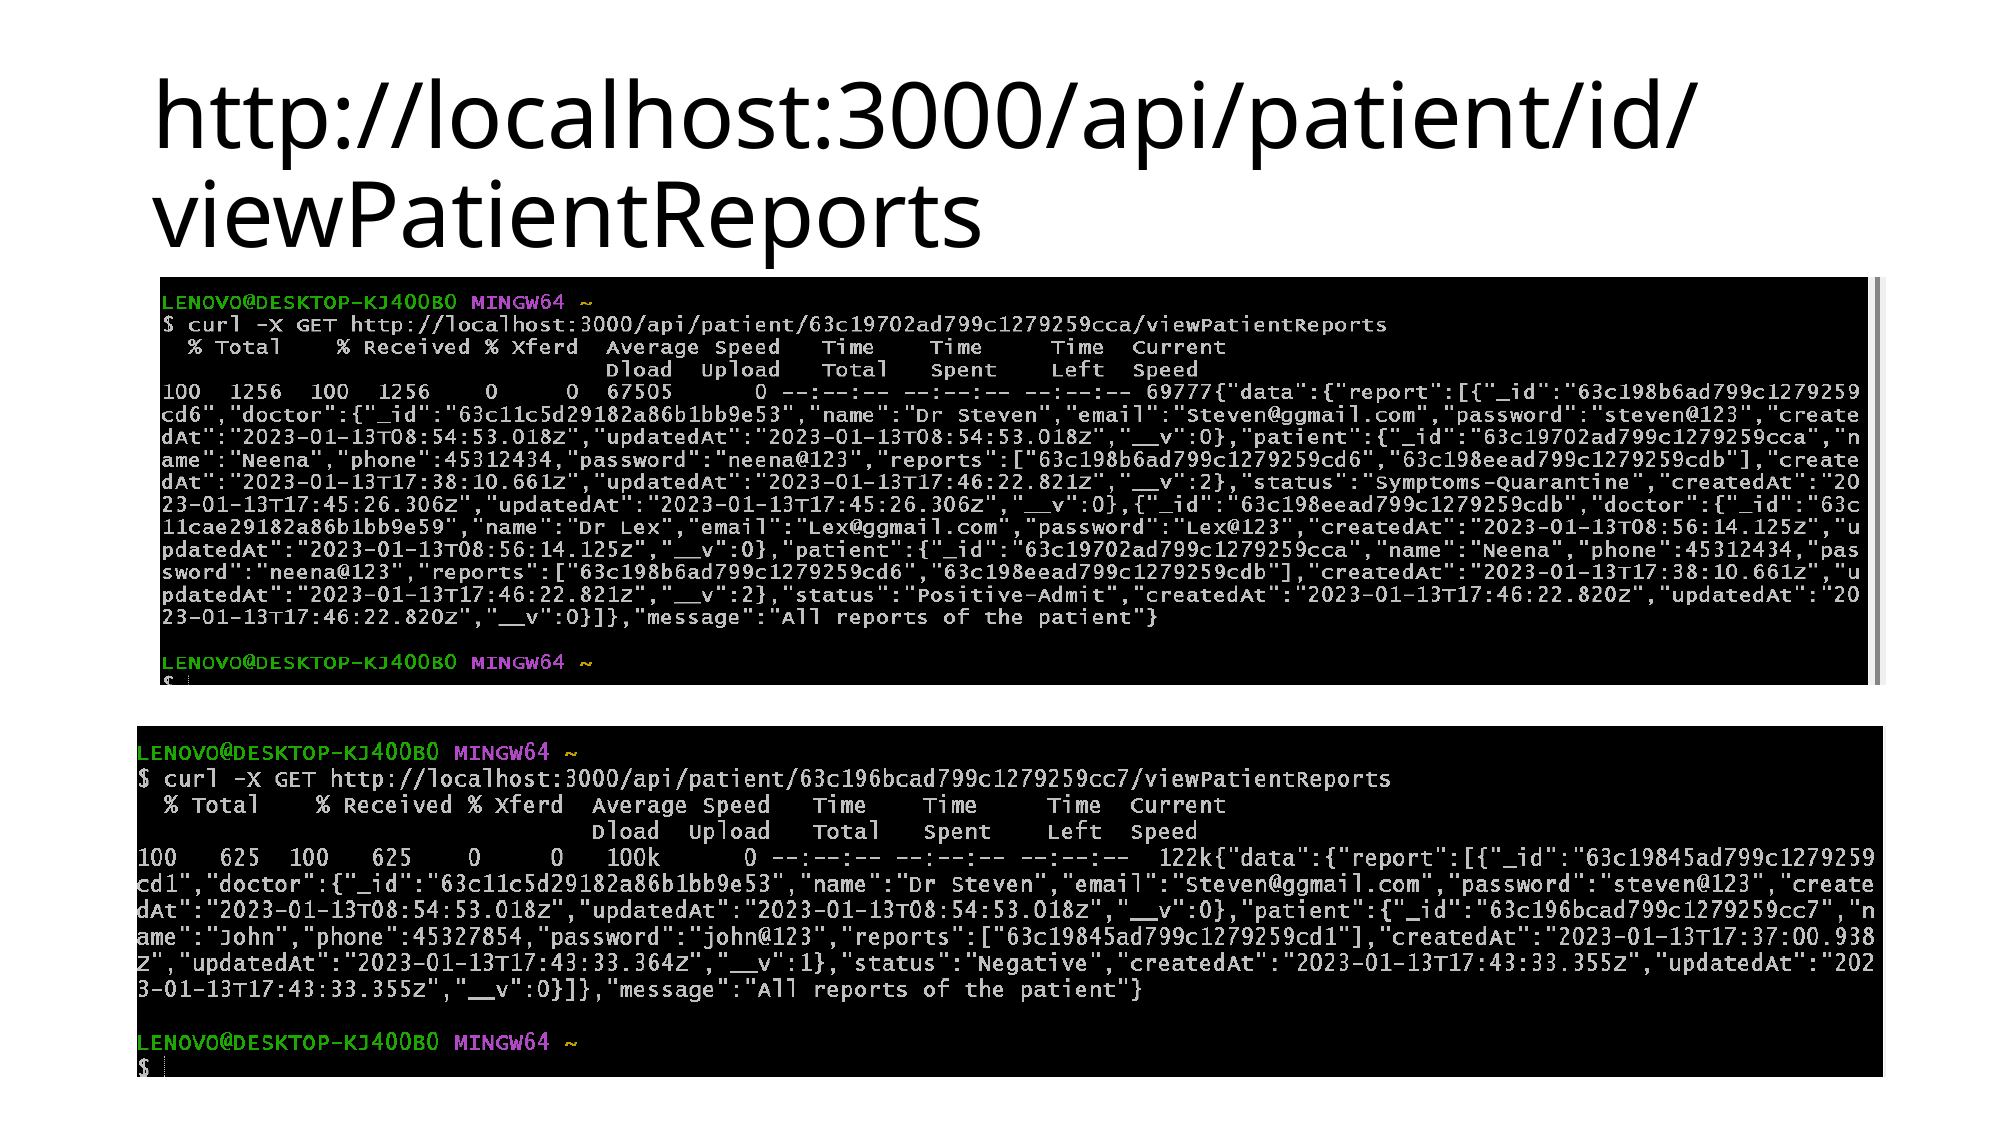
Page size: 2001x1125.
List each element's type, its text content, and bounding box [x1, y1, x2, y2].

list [160, 277, 1886, 685]
title http://localhost:3000/api/patient/id/viewPatientReports [137, 59, 1863, 278]
picture [137, 726, 1886, 1077]
